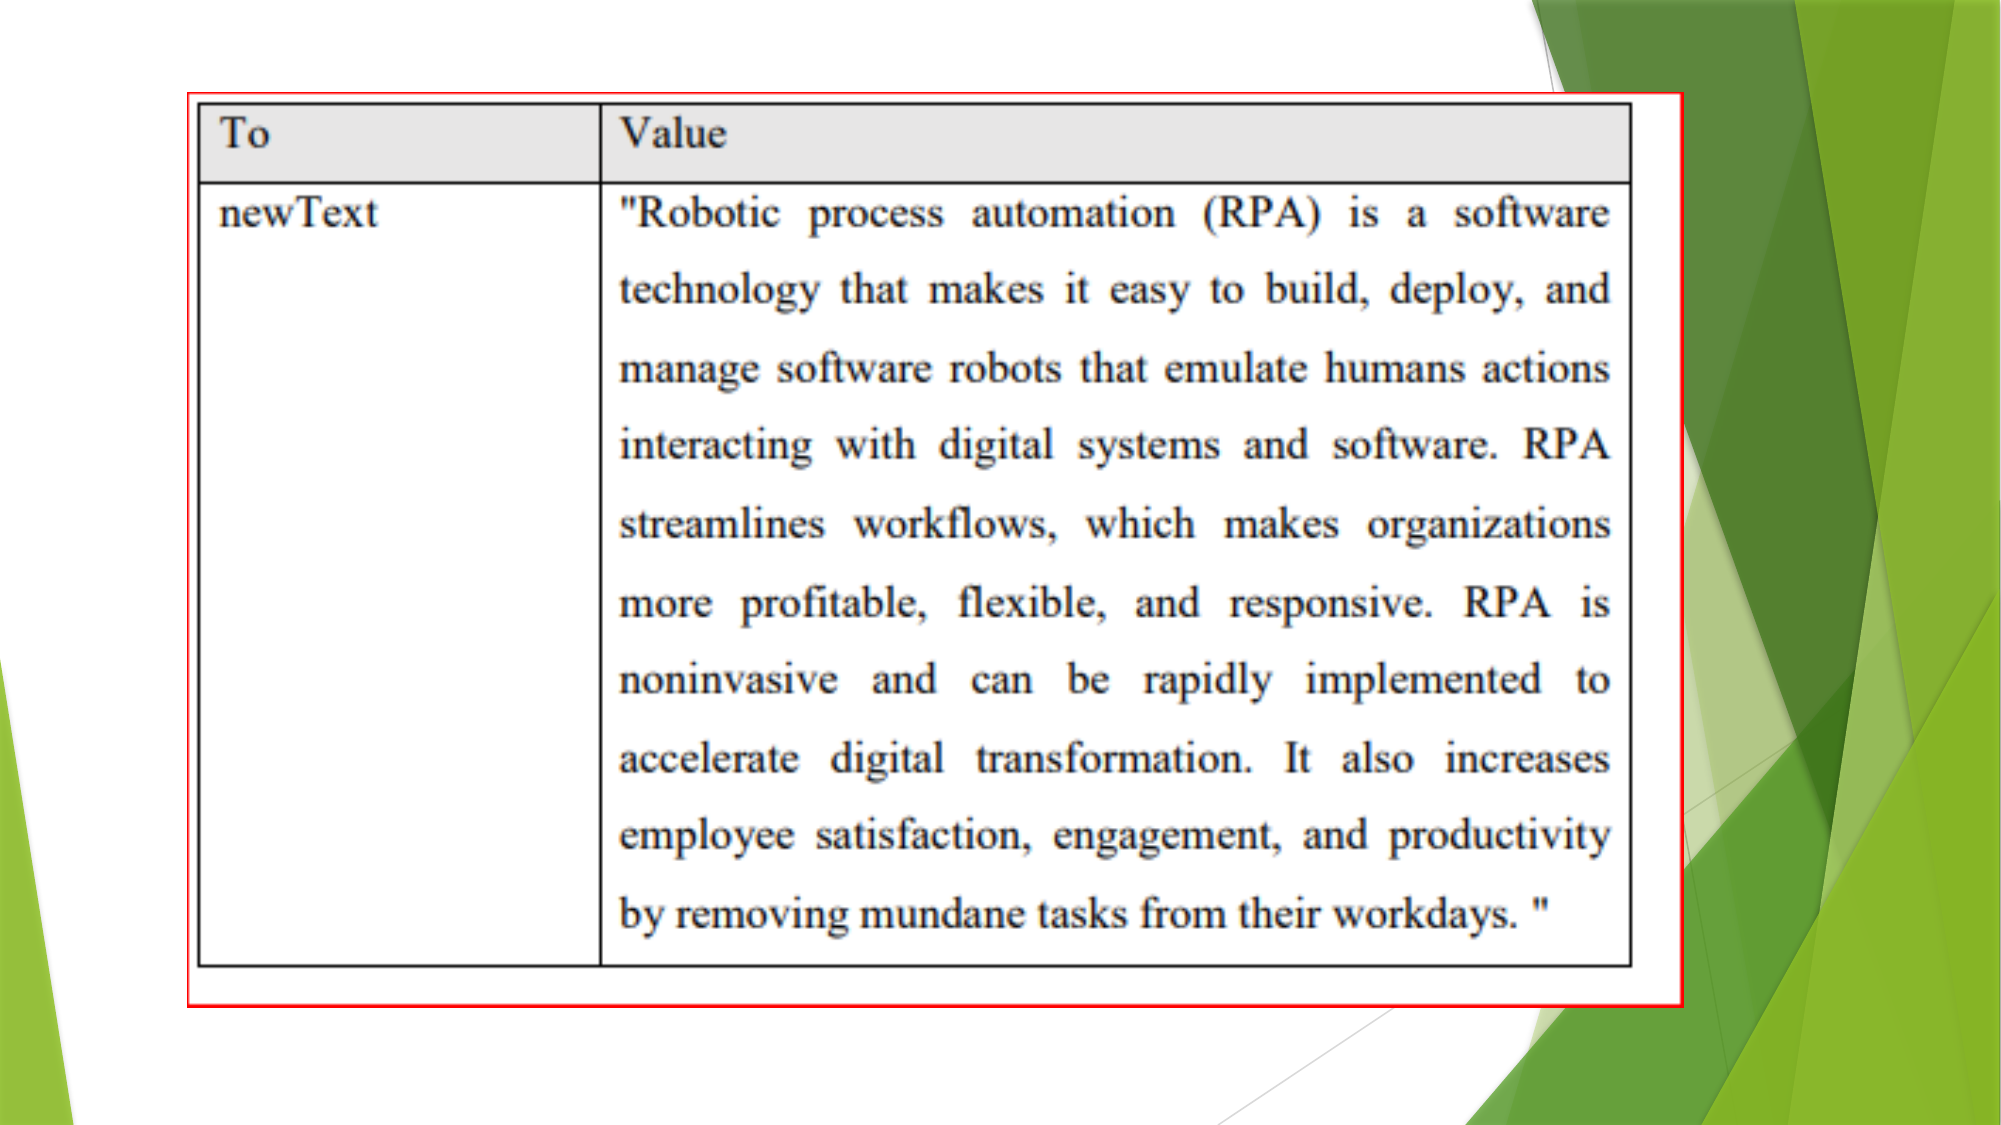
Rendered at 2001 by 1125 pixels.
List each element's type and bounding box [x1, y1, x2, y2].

picture [187, 91, 1684, 1009]
